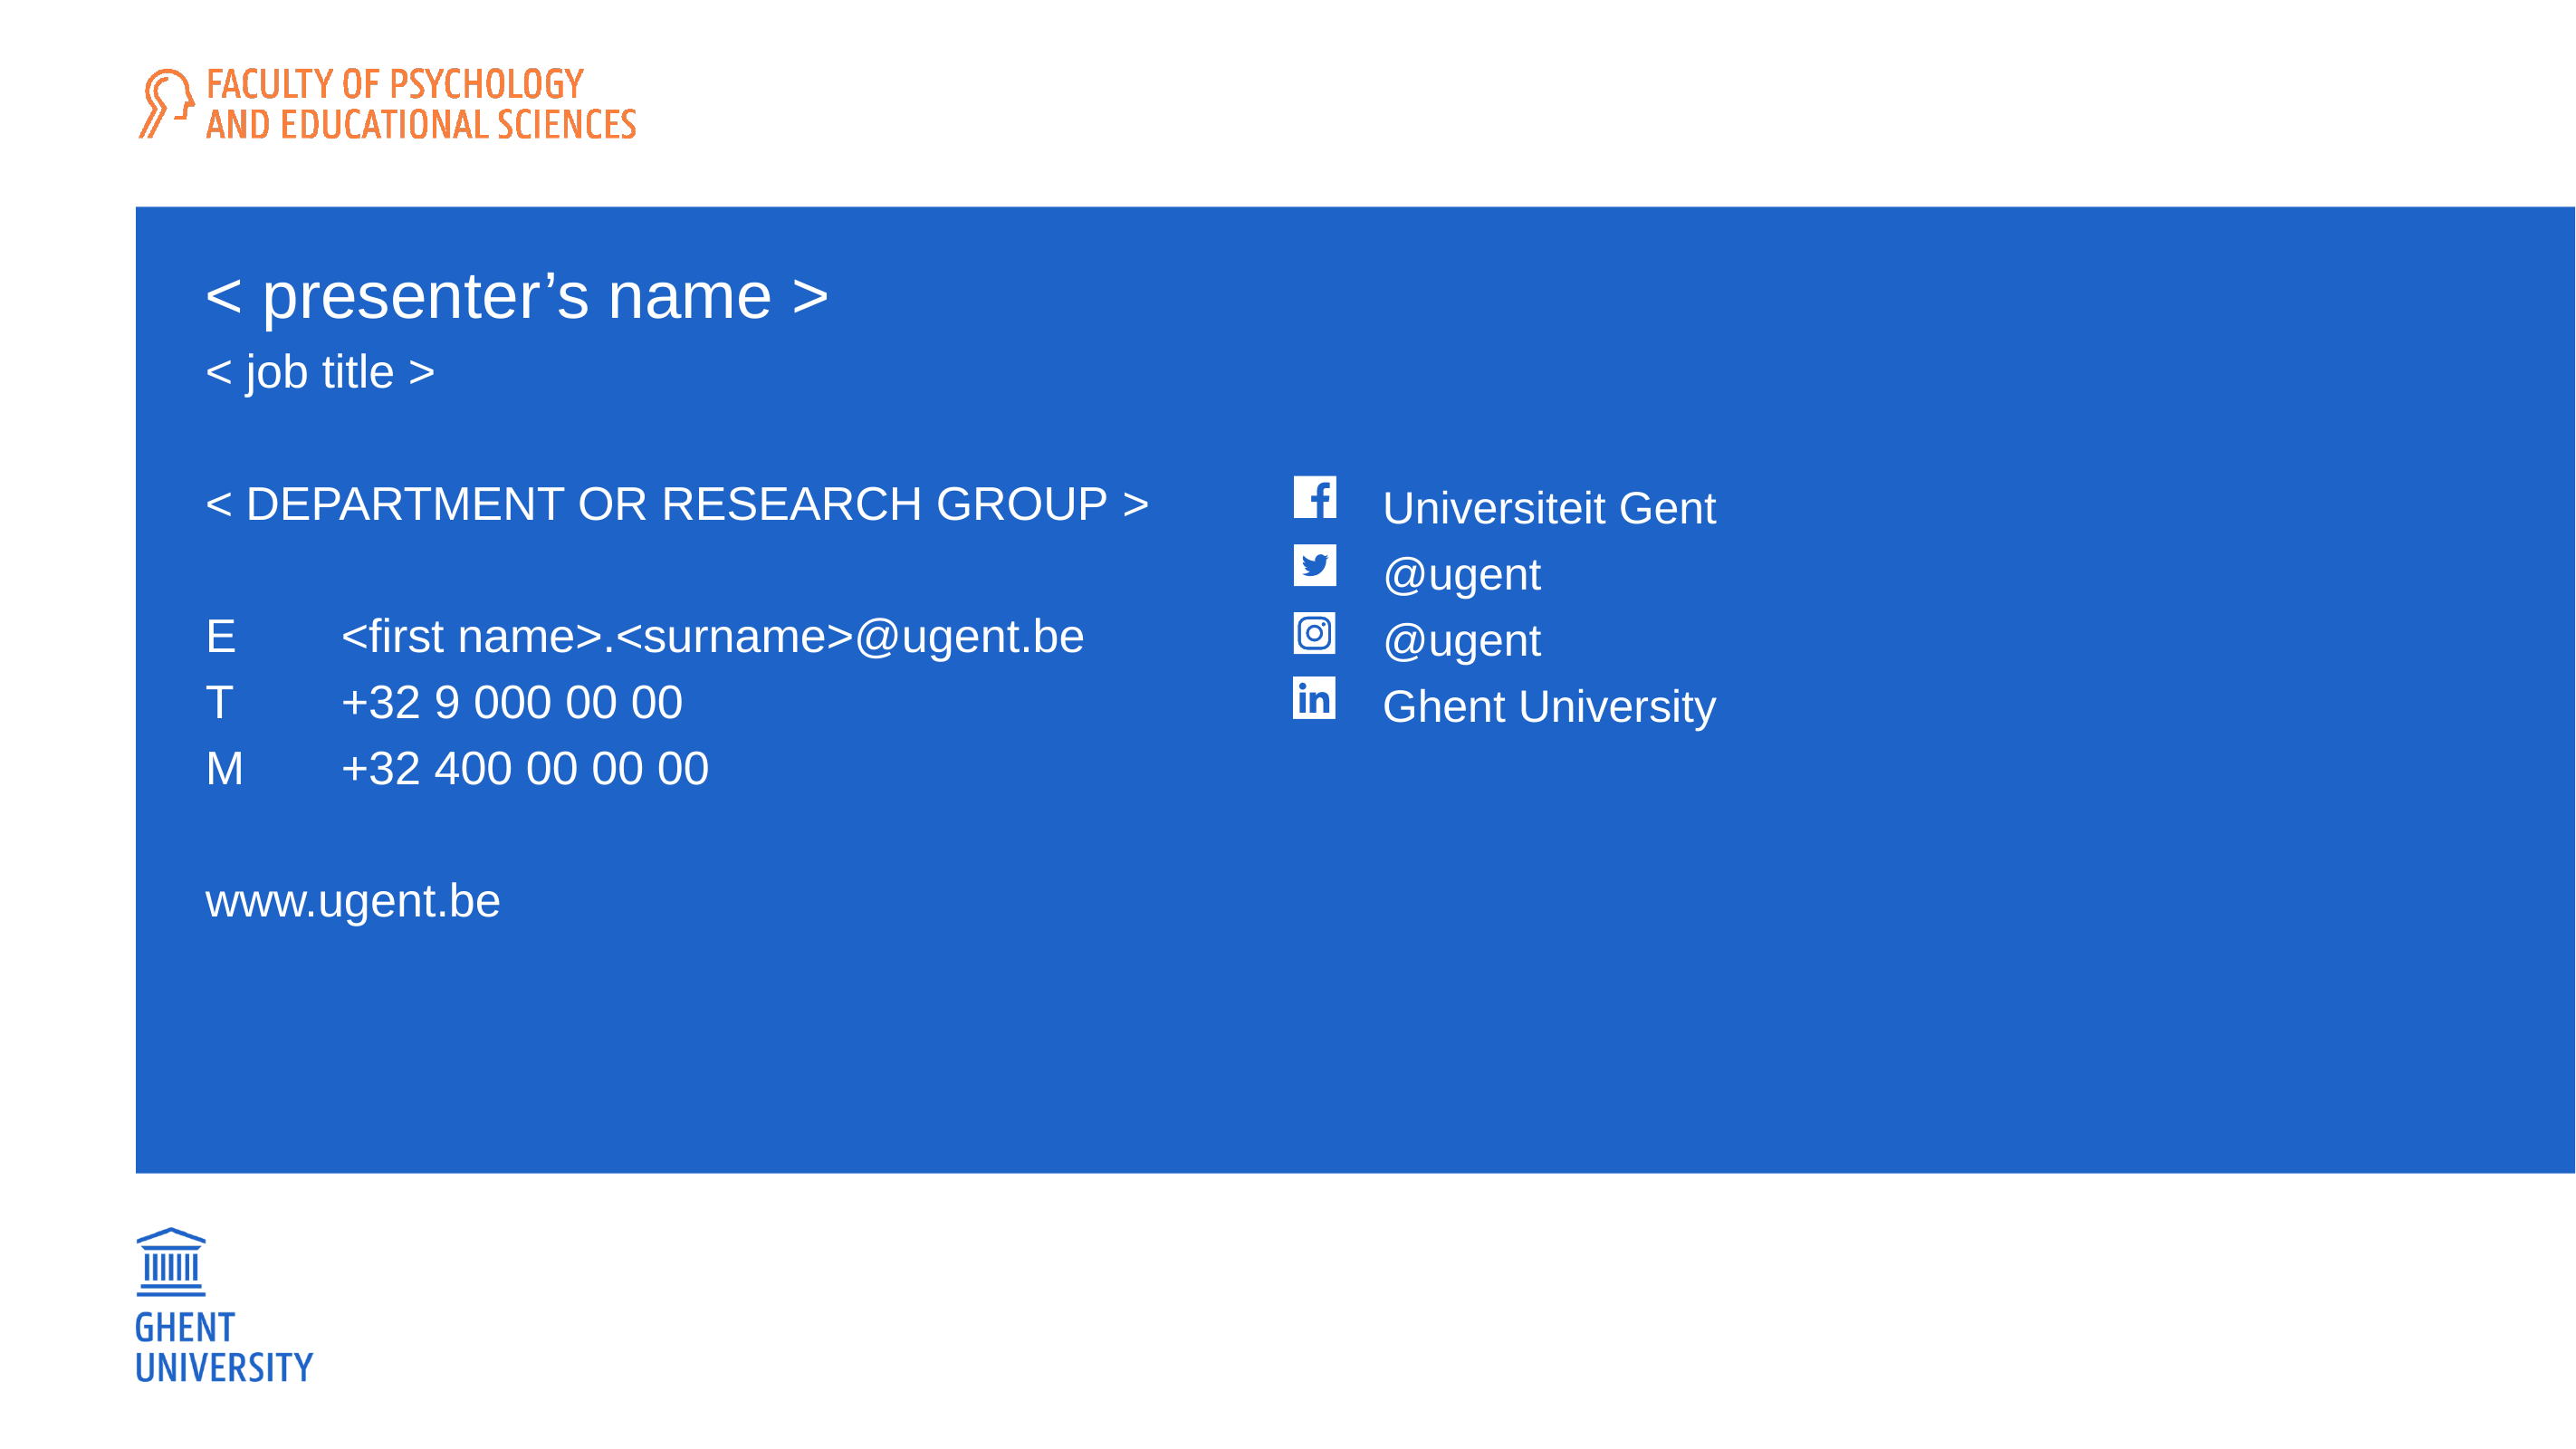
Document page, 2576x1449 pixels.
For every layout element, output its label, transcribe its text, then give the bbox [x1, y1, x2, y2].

picture [68, 1175, 411, 1449]
list Universiteit Gent @ugent @ugent Ghent University [1368, 459, 2447, 772]
picture [69, 0, 690, 207]
title < presenter’s name > < job title > < DEPARTMENT OR RESEARCH GROUP > E <first name>.<surname>@ugent.be T +32 9 000 00 00 M +32 400 00 00 00 www.ugent.be [191, 258, 1294, 1117]
picture [1293, 677, 1336, 720]
picture [1294, 469, 1336, 520]
picture [1294, 534, 1336, 588]
picture [1293, 612, 1336, 655]
